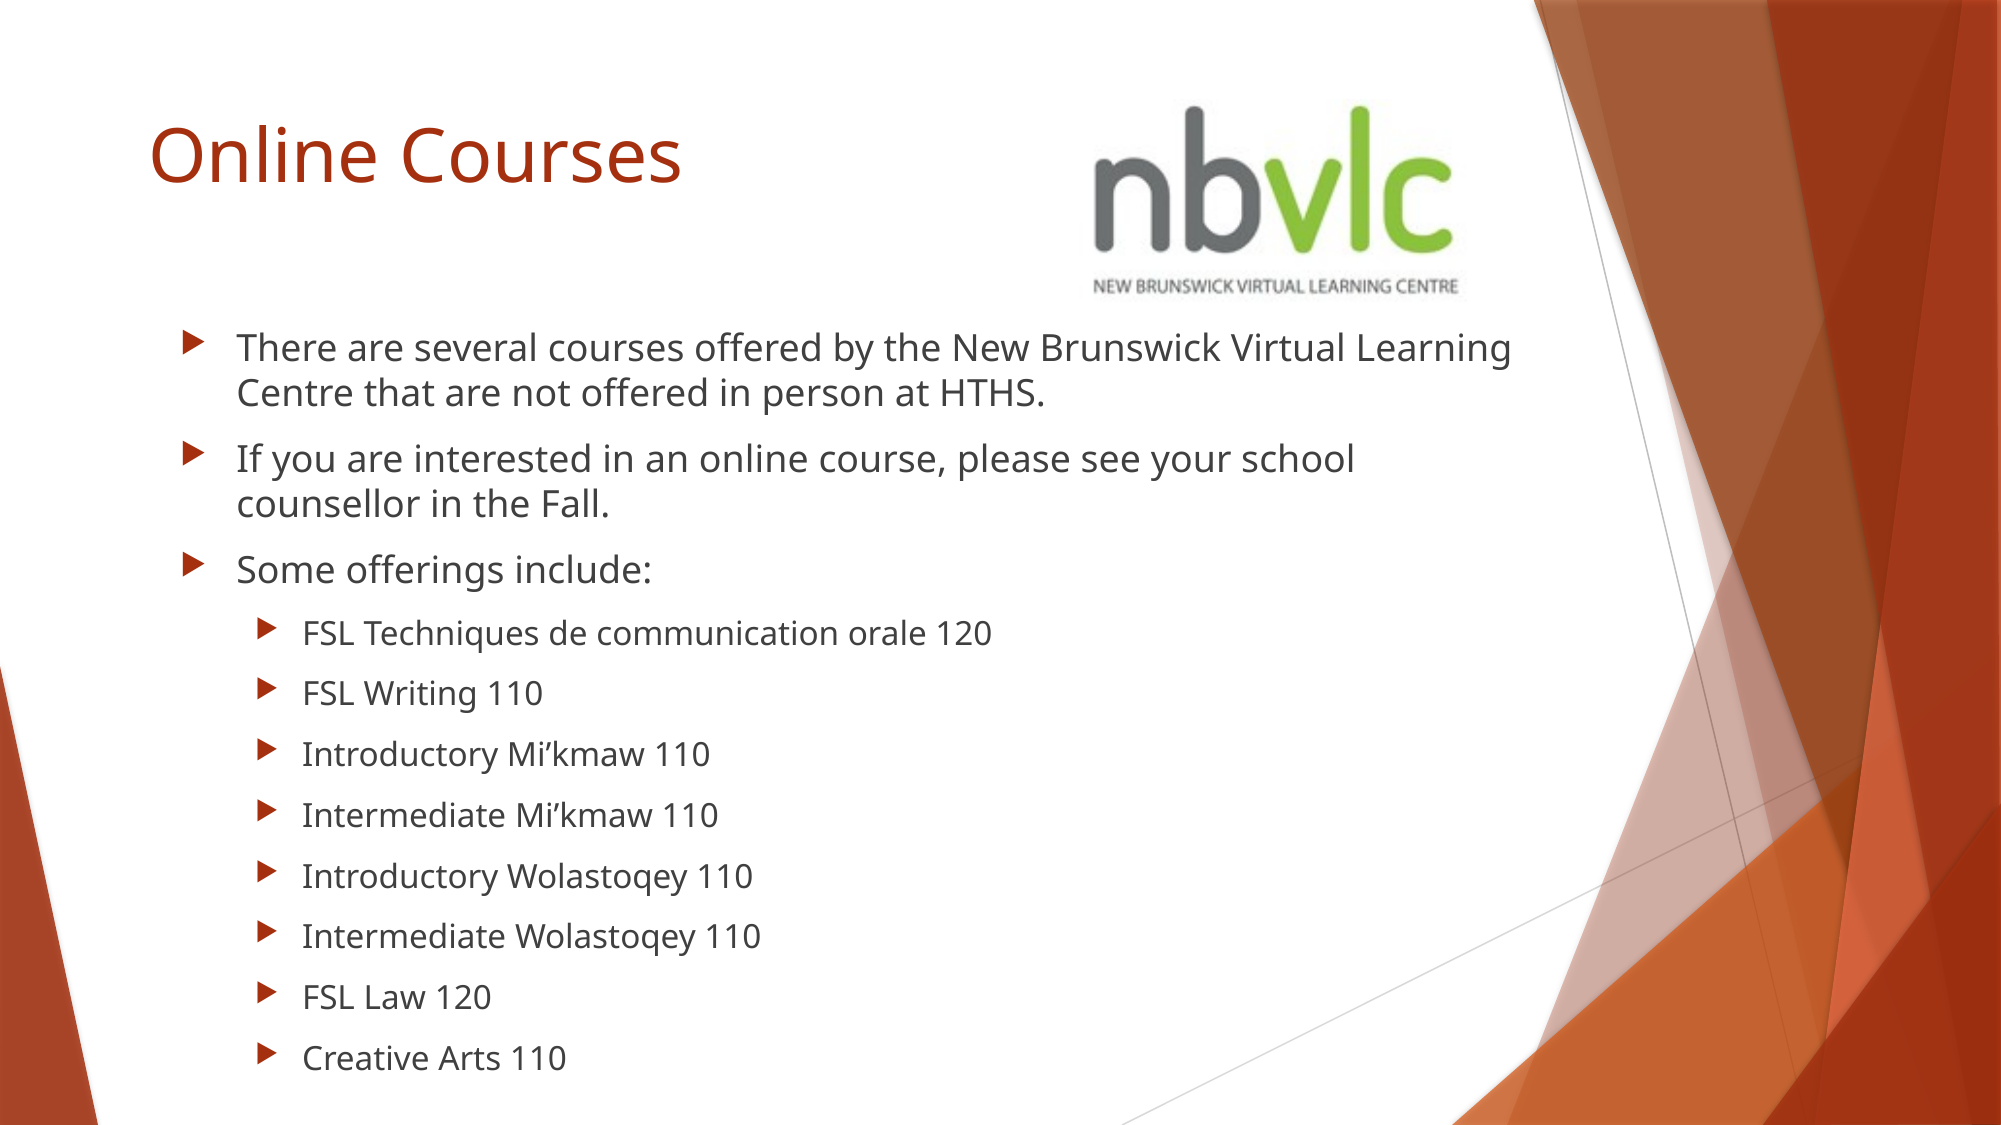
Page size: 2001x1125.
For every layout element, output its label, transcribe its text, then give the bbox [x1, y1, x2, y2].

picture [1078, 99, 1467, 304]
list There are several courses offered by the New Brunswick Virtual Learning Centre that are not offered in person at HTHS. If you are interested in an online course, please see your school counsellor in the Fall. Some offerings include: FSL Techniques de communication orale 120 FSL Writing 110 Introductory Mi’kmaw 110 Intermediate Mi’kmaw 110 Introductory Wolastoqey 110 Intermediate Wolastoqey 110 FSL Law 120 Creative Arts 110 [165, 316, 1554, 1100]
title Online Courses [133, 99, 1522, 317]
